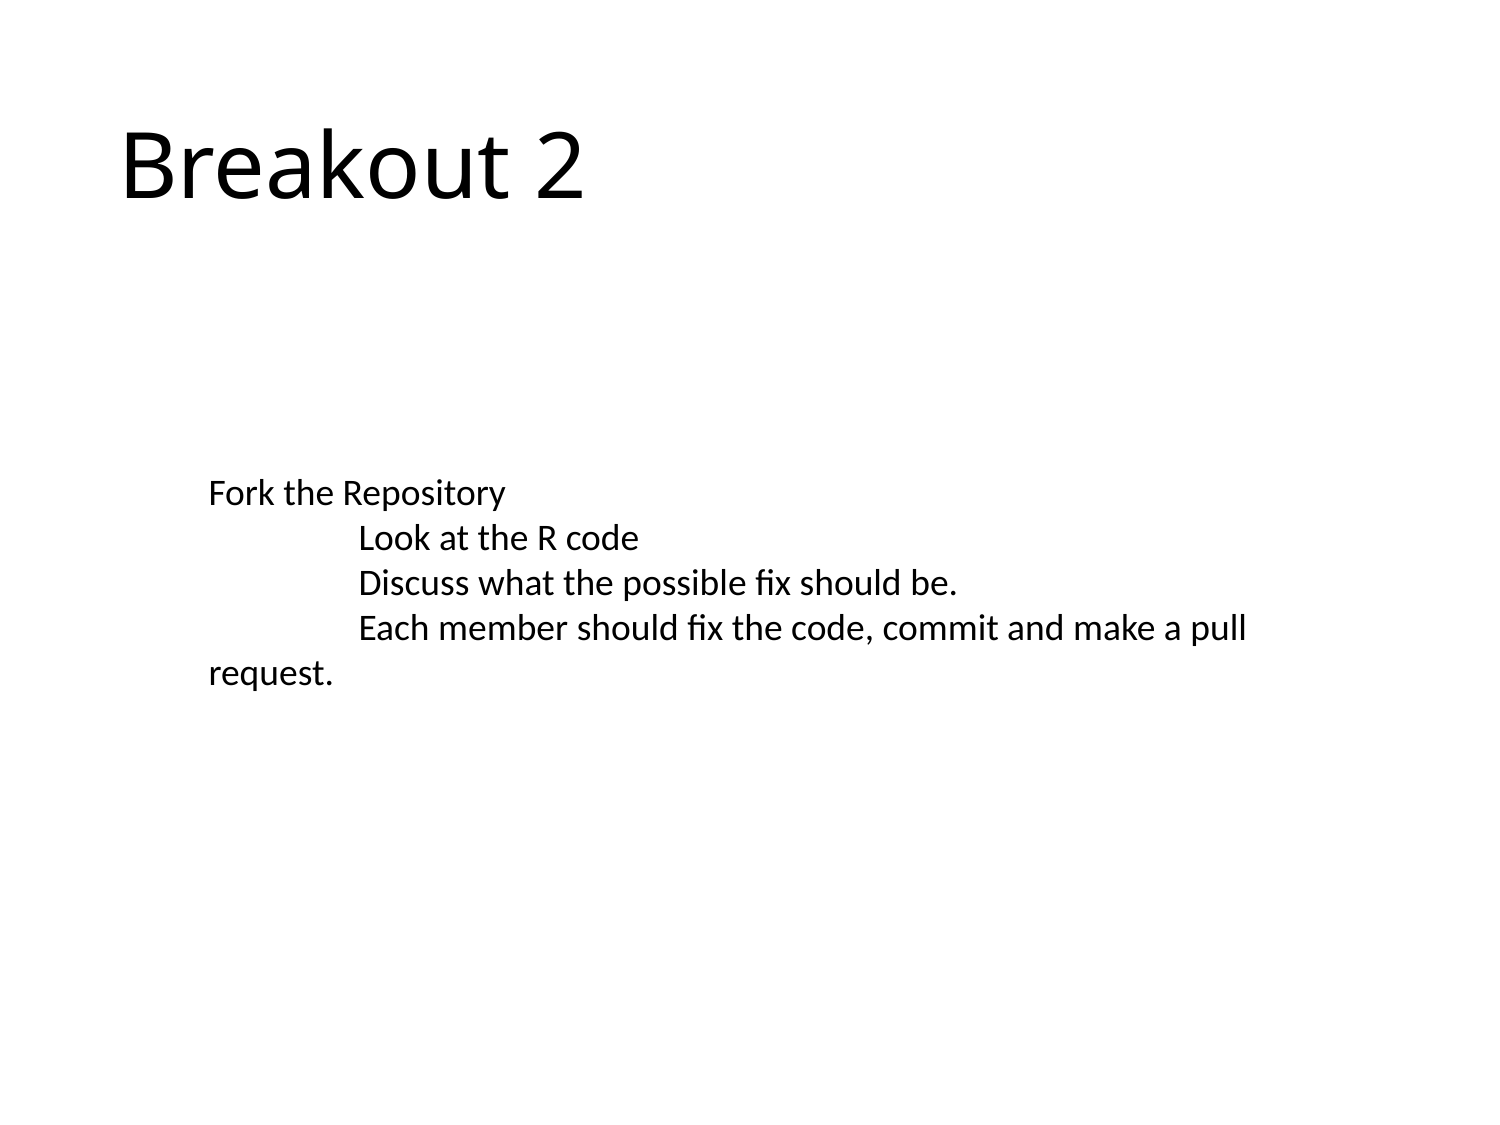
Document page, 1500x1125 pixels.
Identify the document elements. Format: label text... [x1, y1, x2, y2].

title Breakout 2 [103, 59, 1397, 278]
text_box Fork the Repository Look at the R code Discuss what the possible fix should be. Each member should fix the code, commit and make a pull request. [193, 460, 1264, 701]
